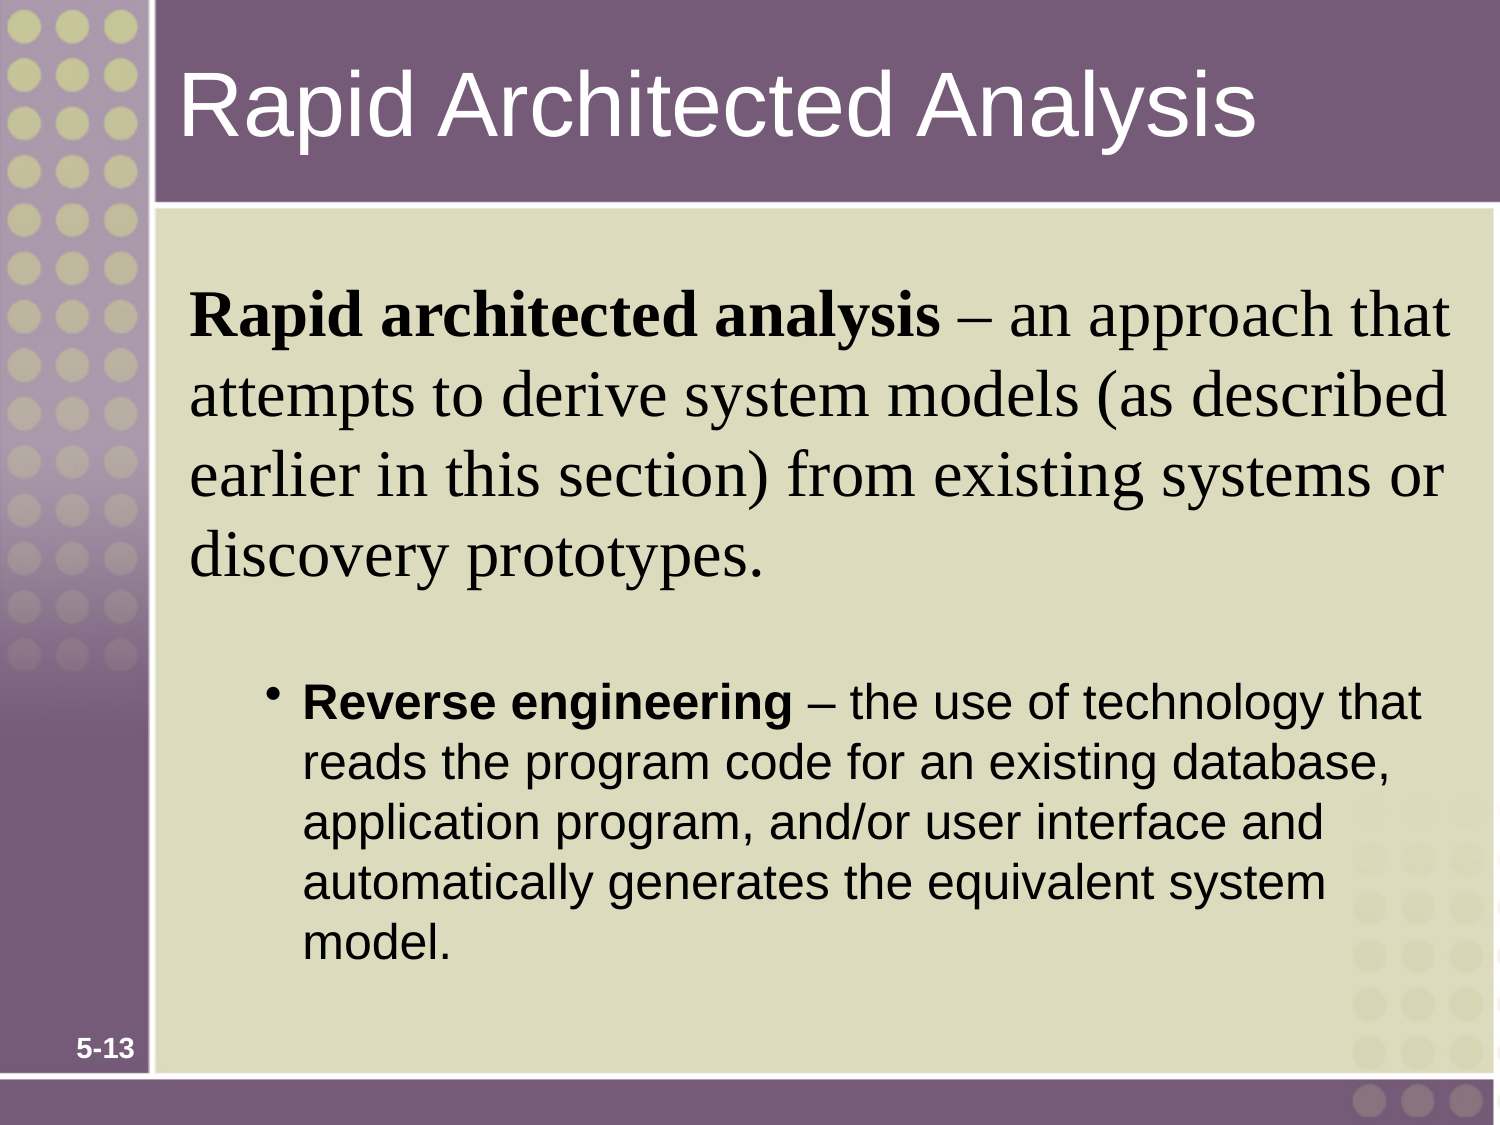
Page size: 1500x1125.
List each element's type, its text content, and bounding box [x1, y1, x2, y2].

slide_number 5-13 [0, 1021, 151, 1101]
title Rapid Architected Analysis [162, 12, 1500, 201]
picture [0, 0, 1500, 1125]
list Rapid architected analysis – an approach that attempts to derive system models (as described earlier in this section) from existing systems or discovery prototypes. Reverse engineering – the use of technology that reads the program code for an existing database, application program, and/or user interface and automatically generates the equivalent system model. [99, 262, 1473, 1063]
